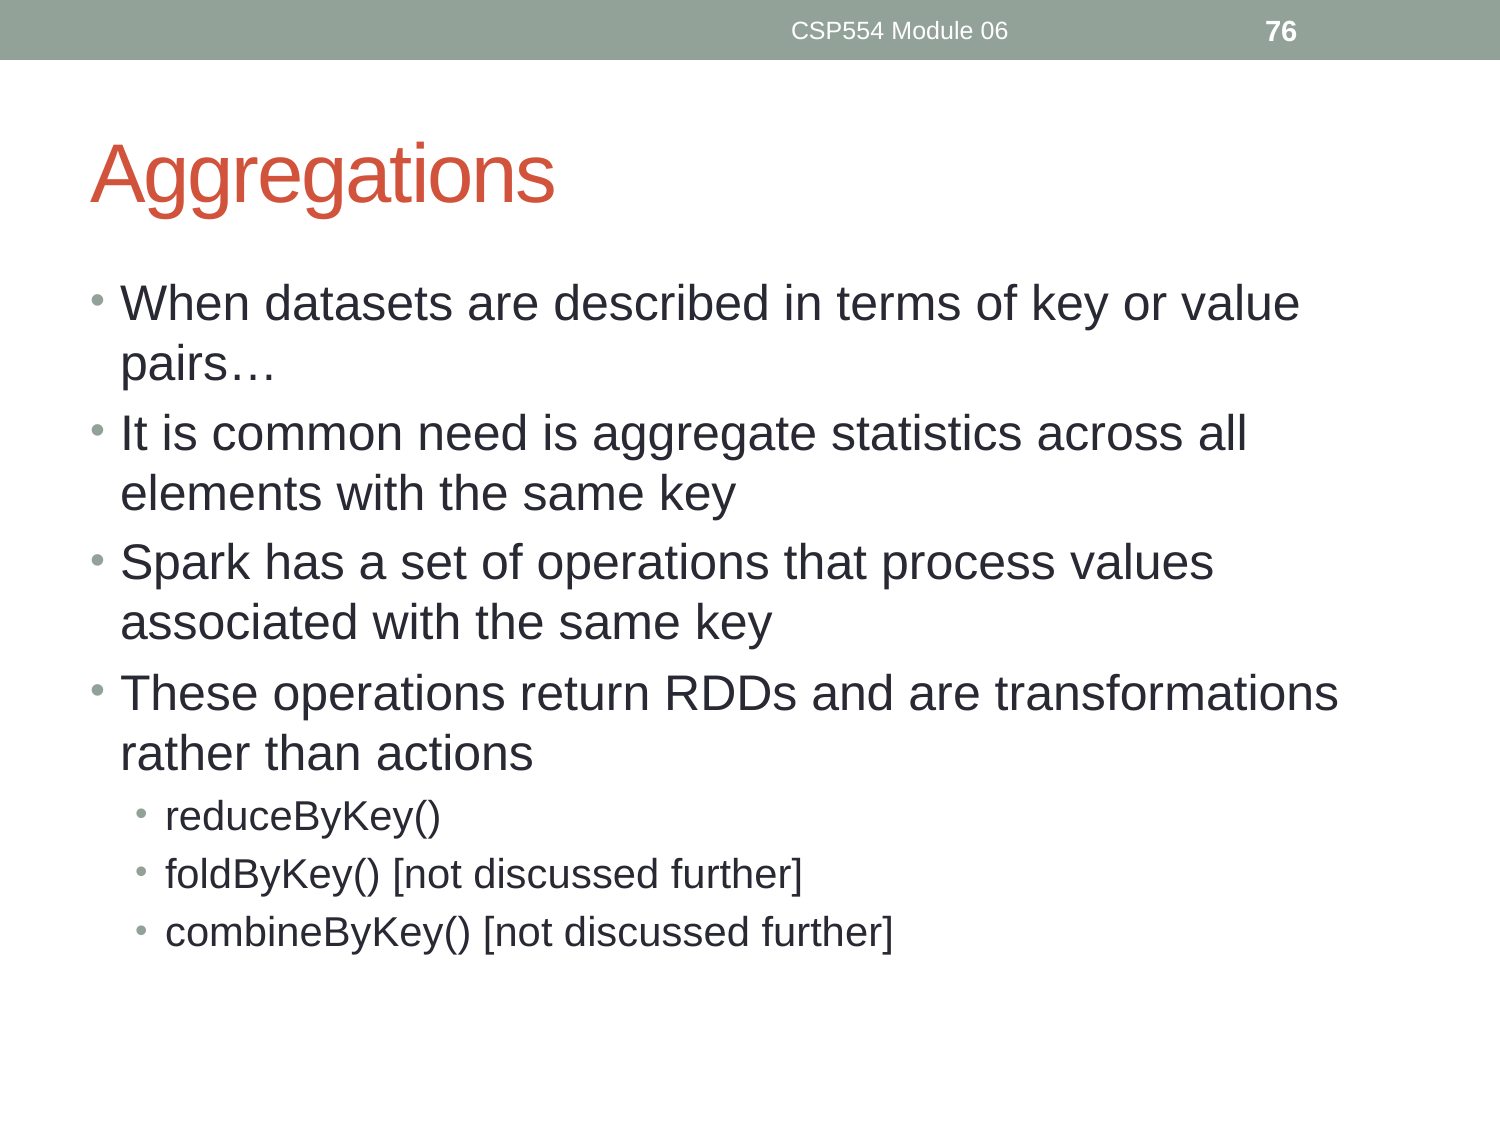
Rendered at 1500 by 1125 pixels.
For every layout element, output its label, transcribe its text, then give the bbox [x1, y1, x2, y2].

list When datasets are described in terms of key or value pairs… It is common need is aggregate statistics across all elements with the same key Spark has a set of operations that process values associated with the same key These operations return RDDs and are transformations rather than actions reduceByKey() foldByKey() [not discussed further] combineByKey() [not discussed further] [75, 262, 1425, 1063]
slide_number 76 [1250, 3, 1425, 57]
footer CSP554 Module 06 [562, 3, 1238, 57]
title Aggregations [75, 87, 1425, 250]
